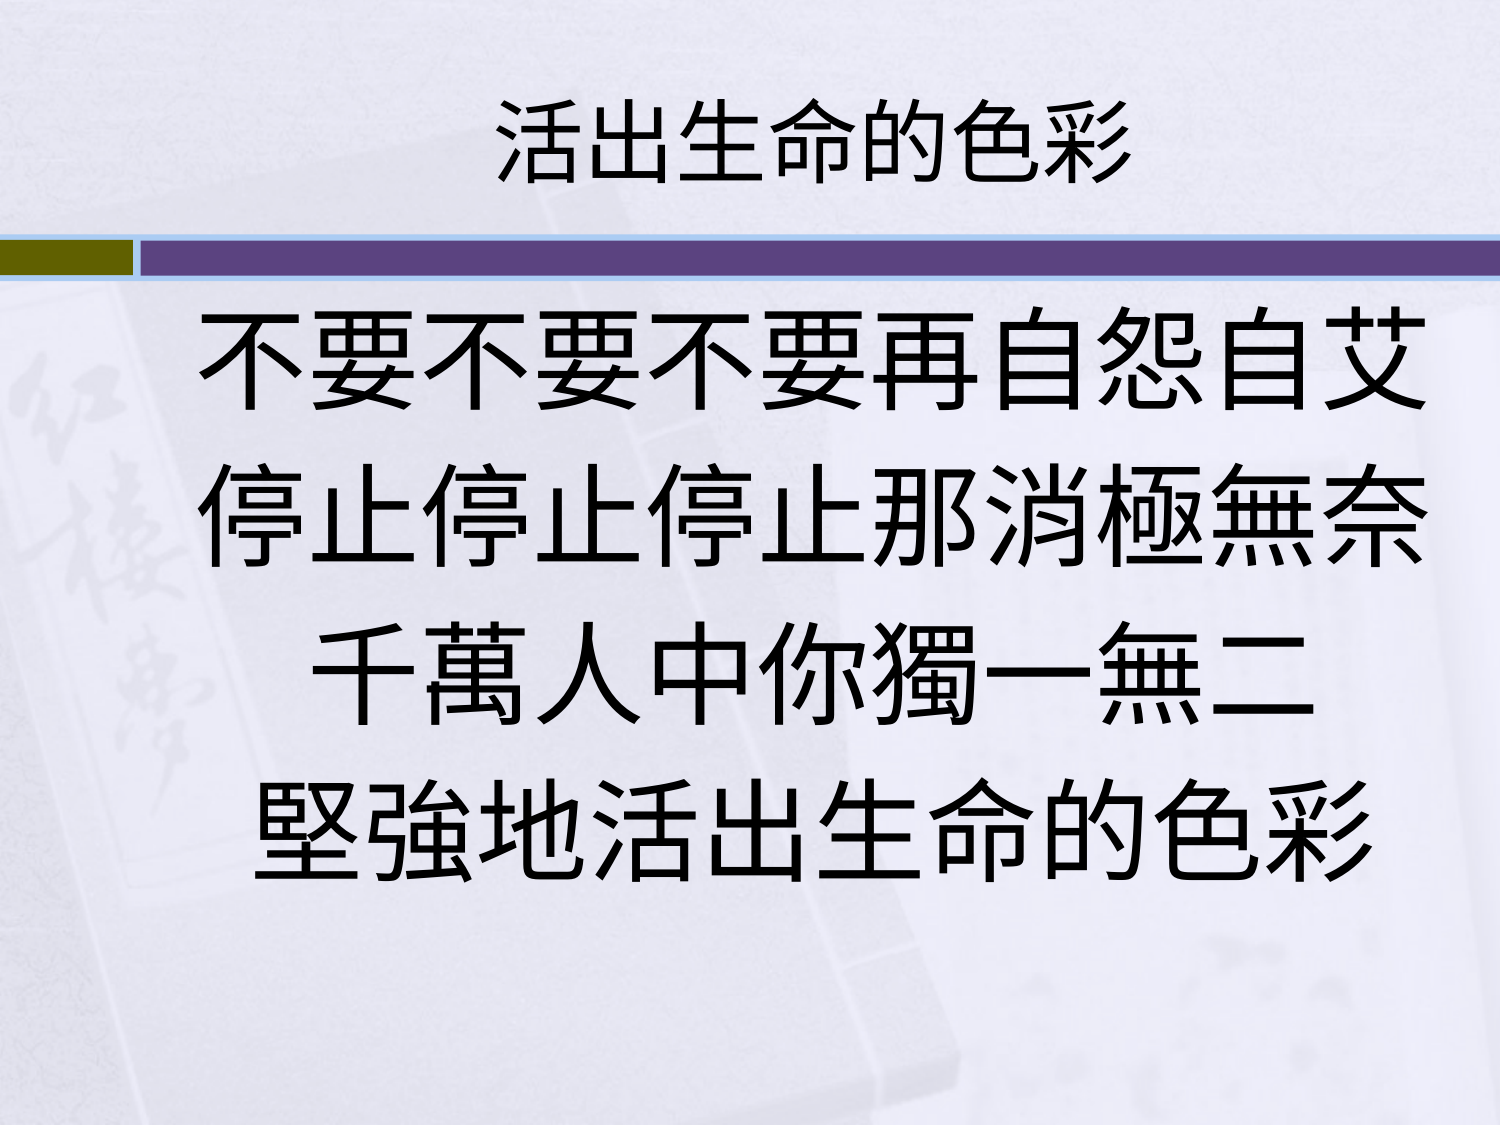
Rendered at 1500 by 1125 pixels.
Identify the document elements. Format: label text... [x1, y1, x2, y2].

list 不要不要不要再自怨自艾 停止停止停止那消極無奈 千萬人中你獨一無二 堅強地活出生命的色彩 [138, 281, 1489, 1076]
title 活出生命的色彩 [138, 46, 1489, 234]
